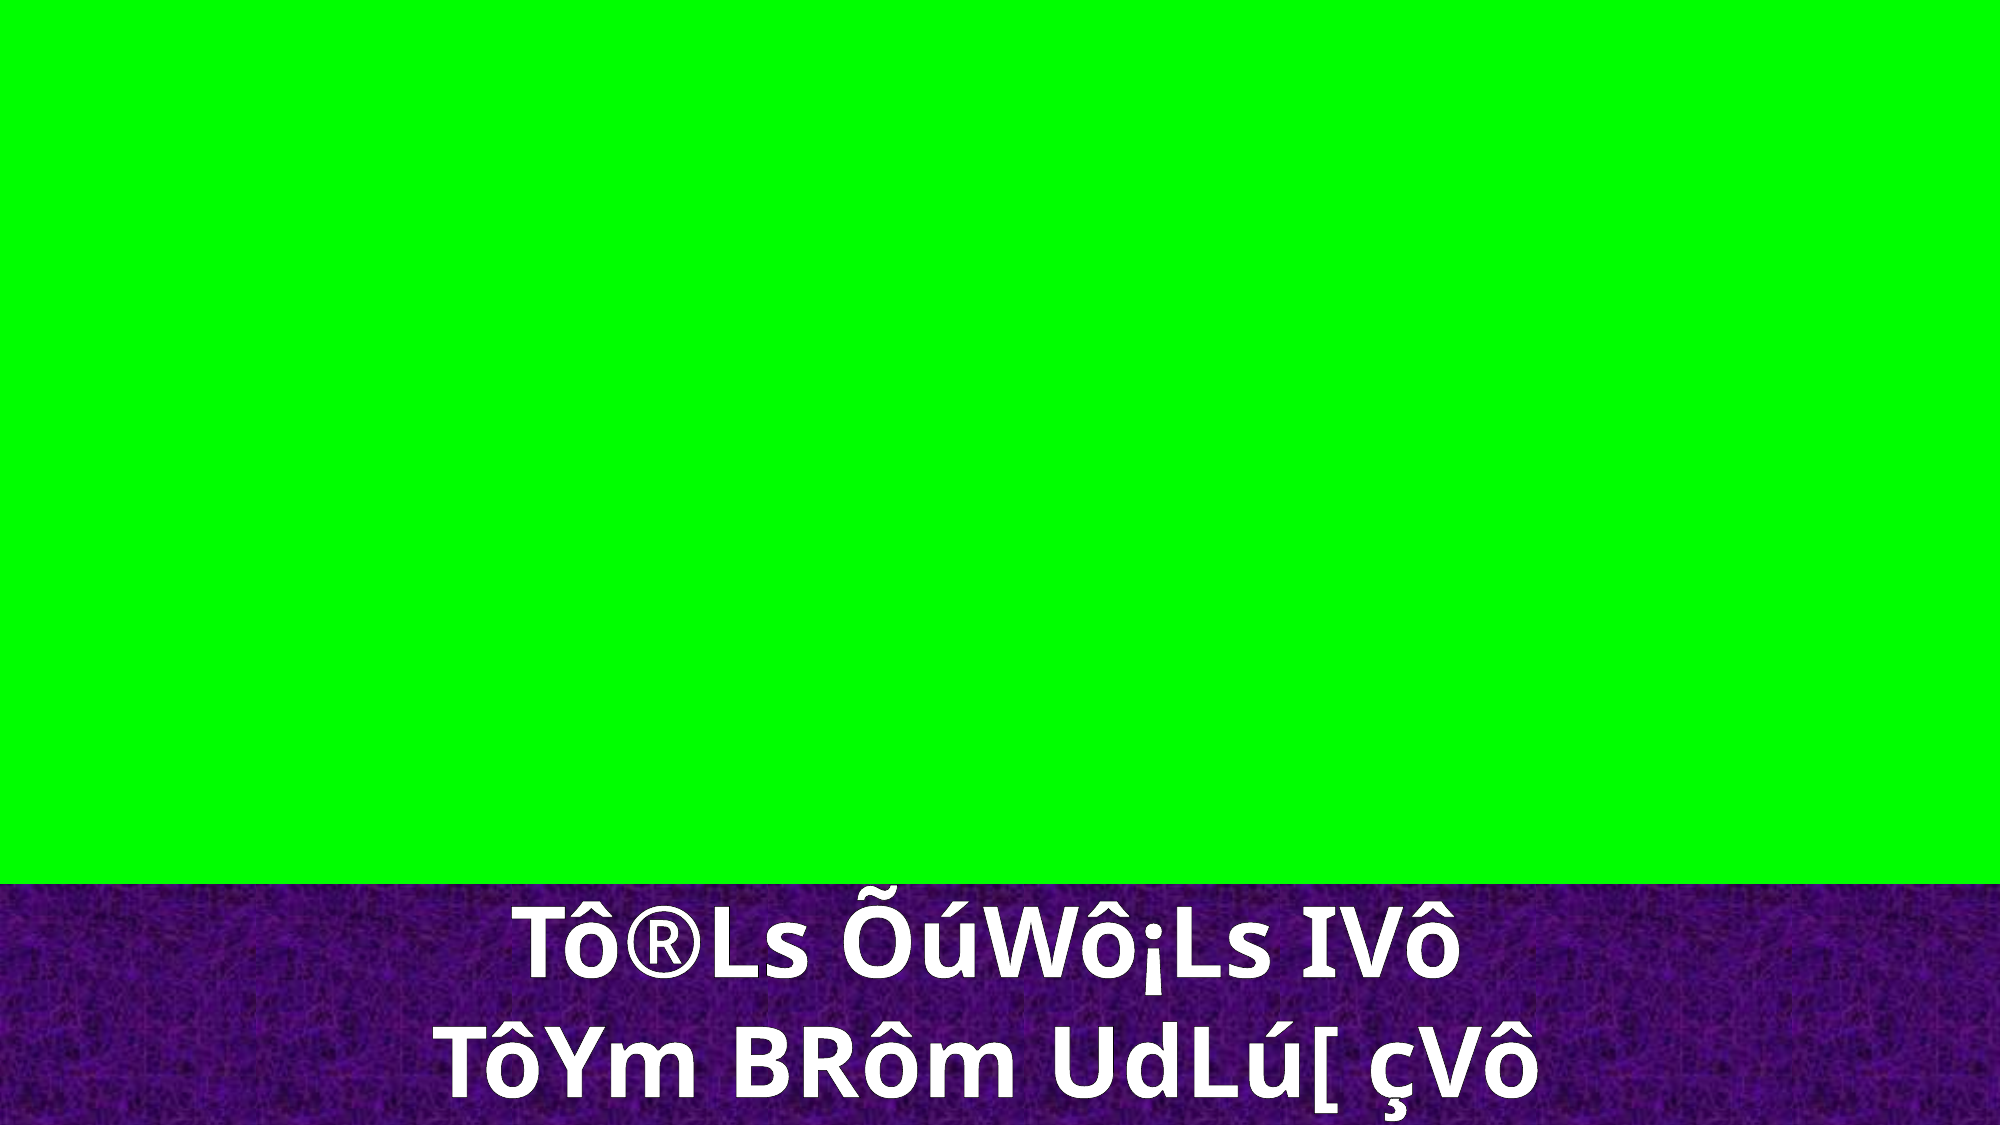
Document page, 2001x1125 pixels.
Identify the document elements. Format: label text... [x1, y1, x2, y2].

text_box Tô®Ls ÕúWô¡Ls IVô TôYm BRôm UdLú[ çVô [0, 870, 2000, 1125]
